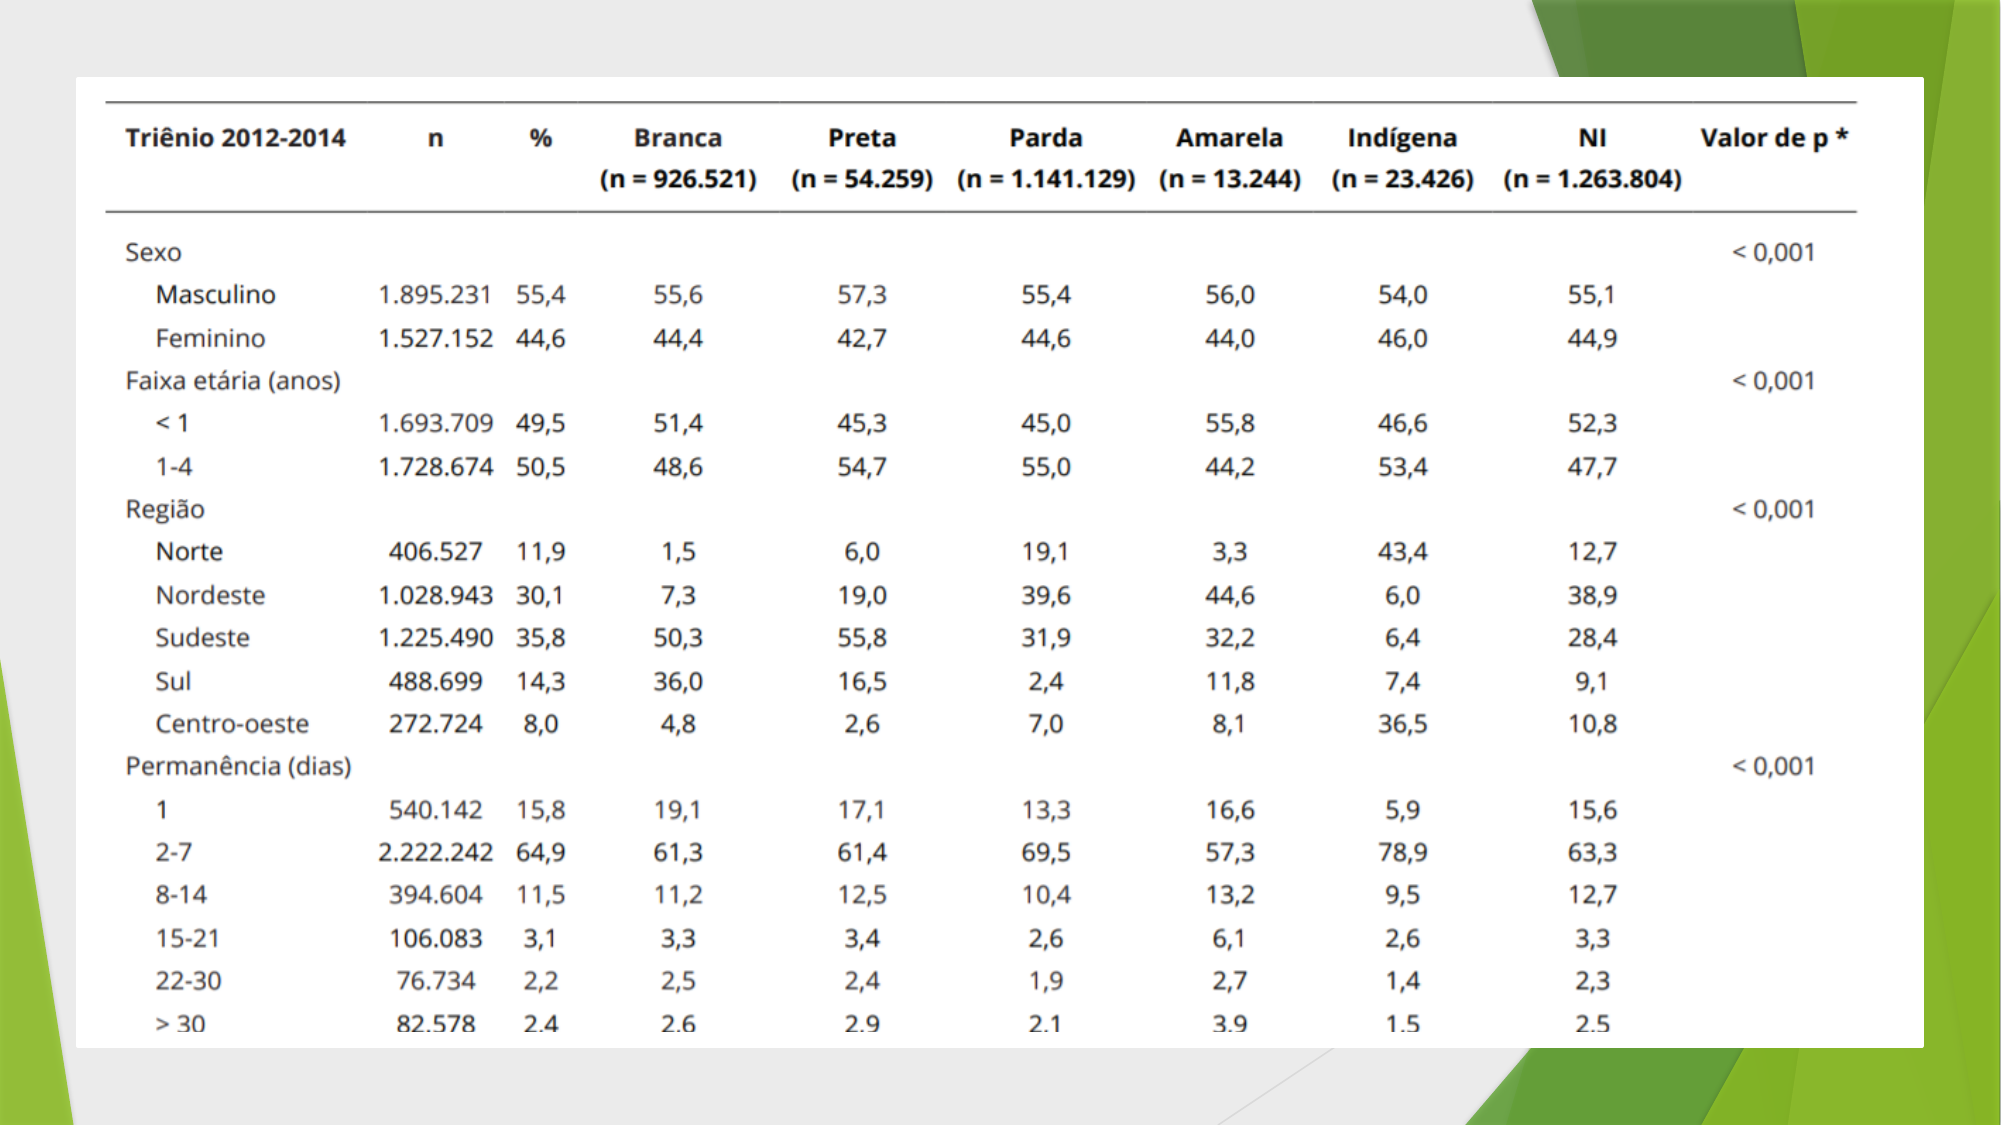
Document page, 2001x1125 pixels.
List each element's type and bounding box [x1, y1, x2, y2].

picture [92, 93, 1908, 1032]
text_box [0, 0, 2000, 1125]
